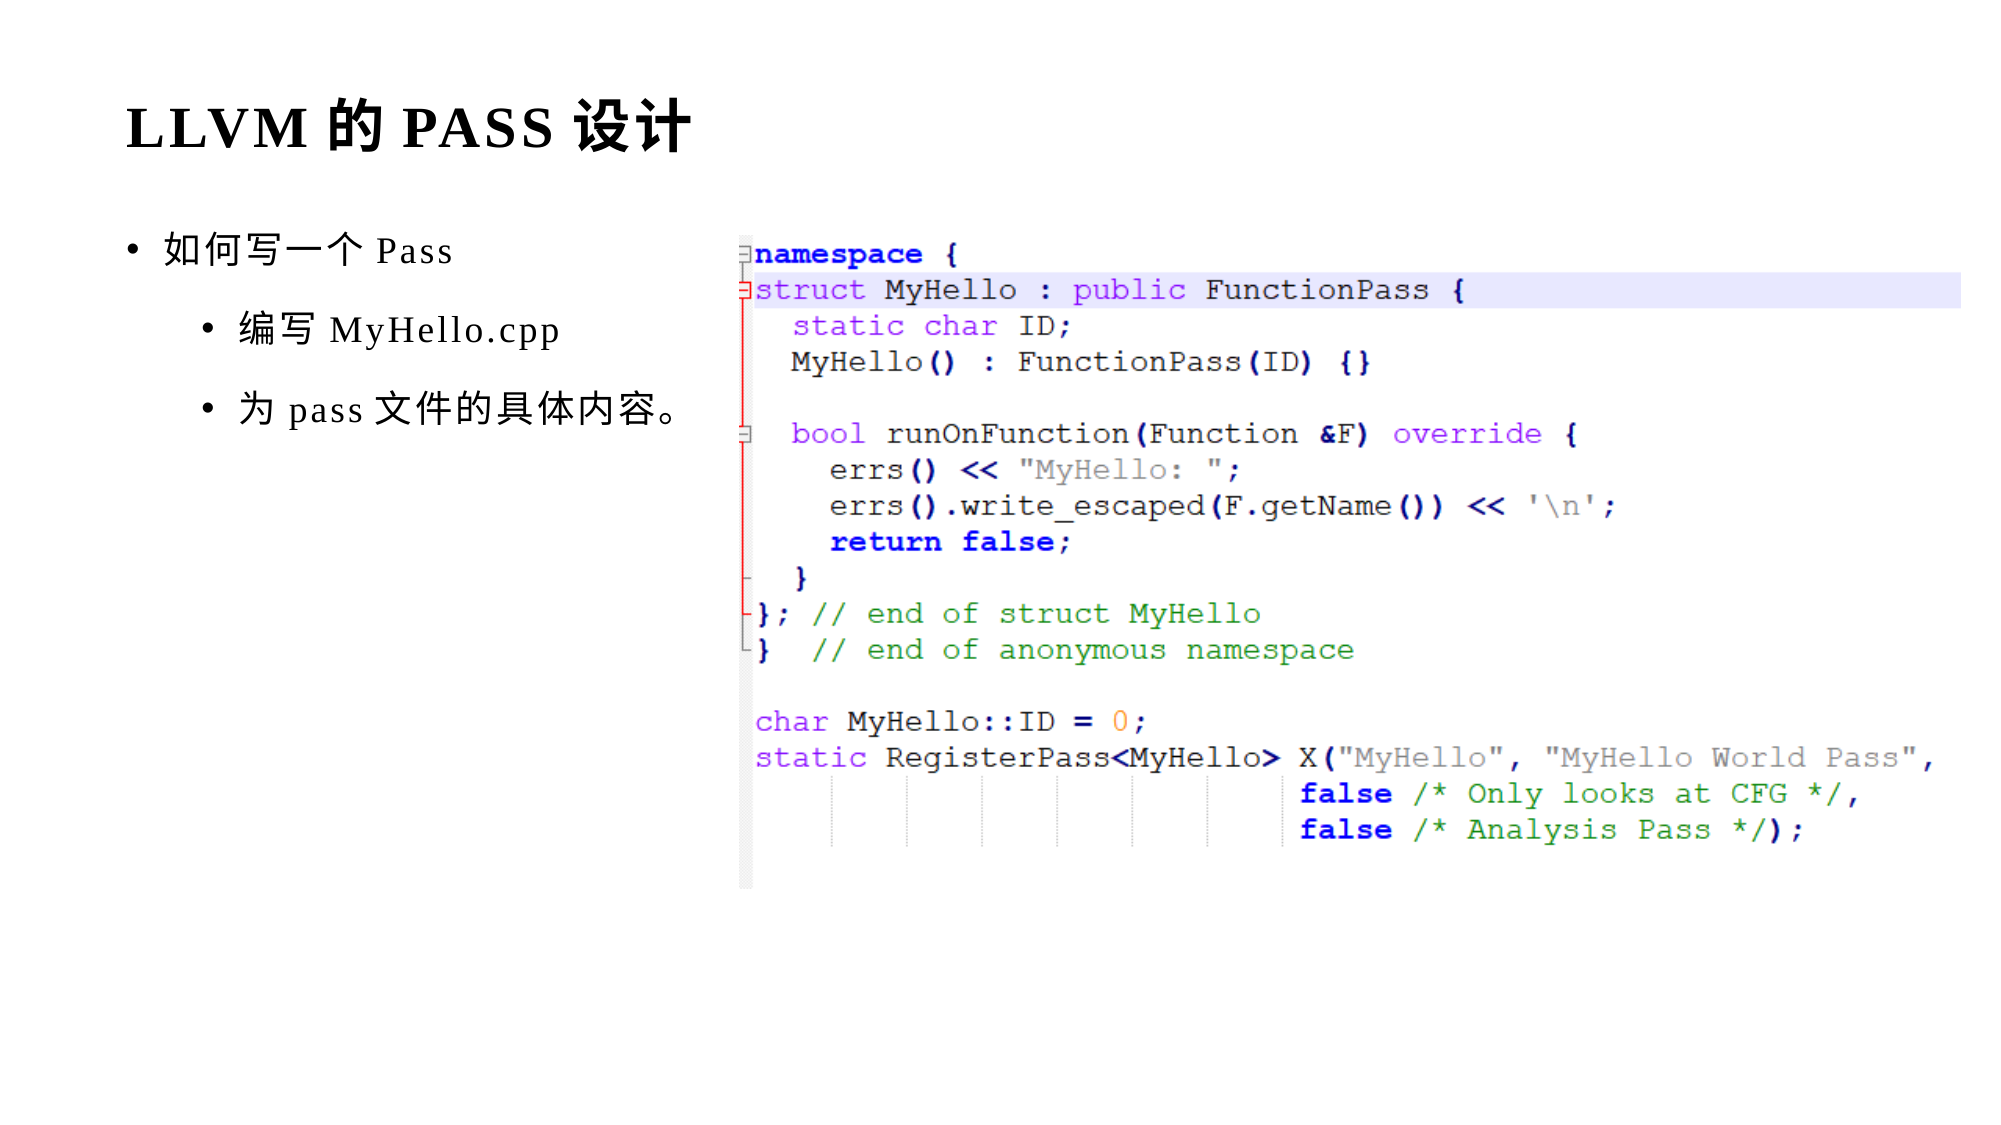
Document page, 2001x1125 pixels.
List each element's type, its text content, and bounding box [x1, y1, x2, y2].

list 如何写一个Pass 编写MyHello.cpp 为pass文件的具体内容。 [109, 212, 1891, 1040]
title LLVM的PASS设计 [109, 70, 1891, 178]
picture [739, 235, 1961, 889]
